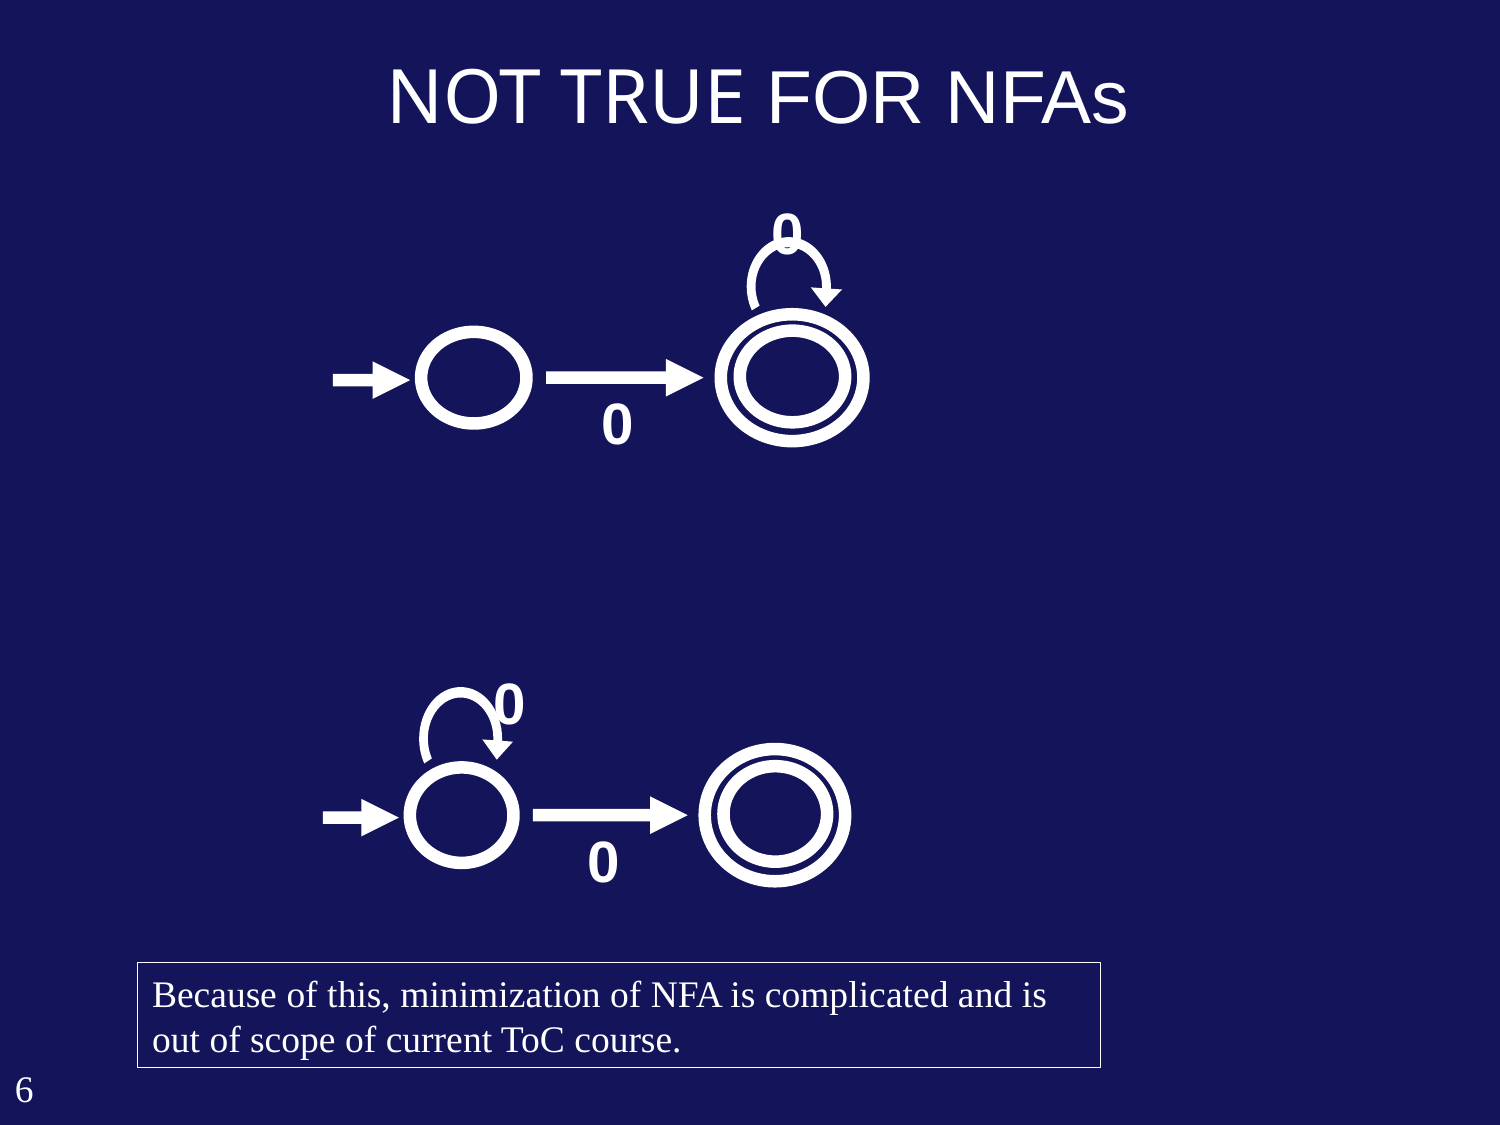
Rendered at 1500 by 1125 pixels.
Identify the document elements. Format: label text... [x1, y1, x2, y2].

text_box NOT TRUE FOR NFAs [371, 40, 1145, 146]
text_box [332, 188, 864, 442]
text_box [322, 658, 846, 882]
text_box Because of this, minimization of NFA is complicated and is out of scope of current ToC course. [137, 962, 1100, 1068]
